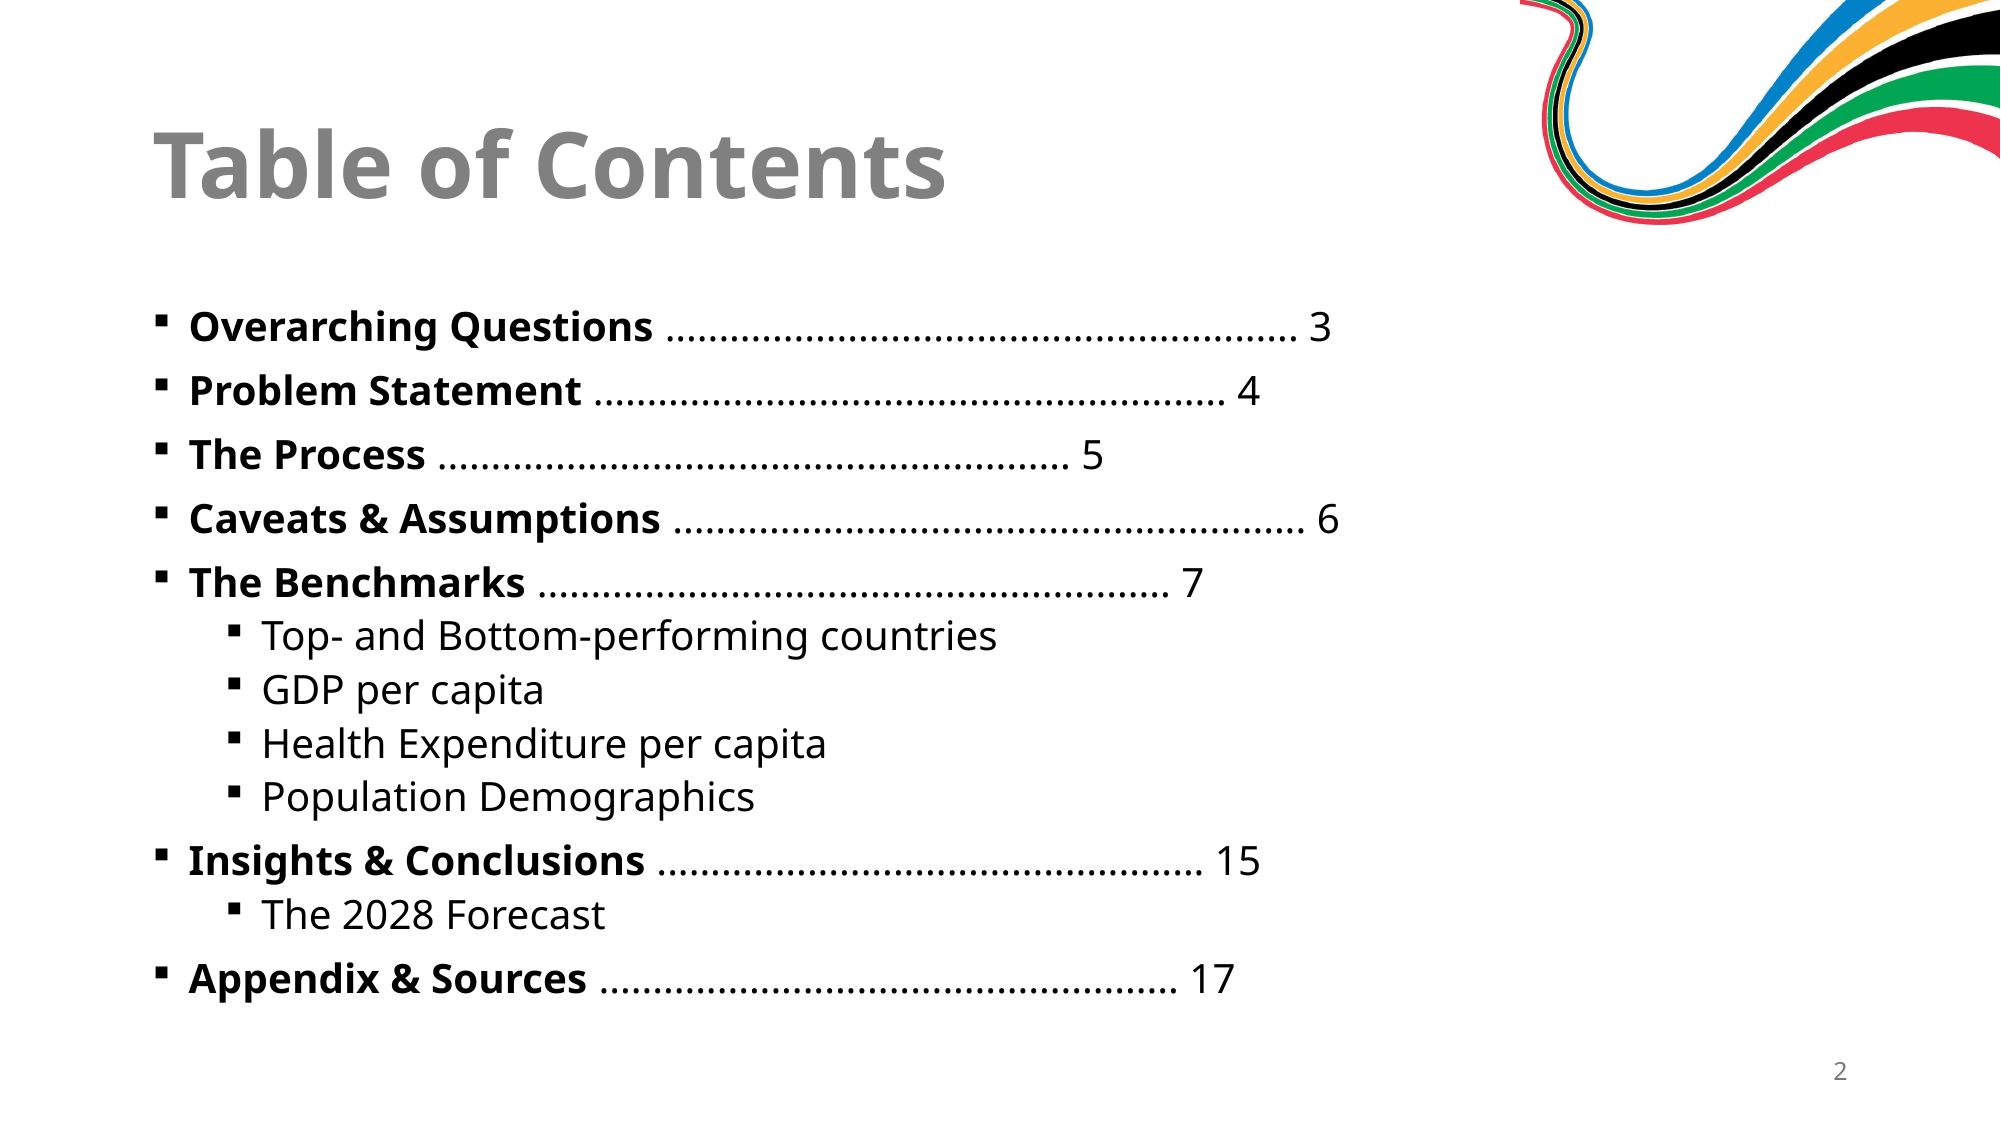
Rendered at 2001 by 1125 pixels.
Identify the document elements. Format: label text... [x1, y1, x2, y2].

slide_number 2 [1412, 1042, 1863, 1103]
title Table of Contents [137, 59, 1863, 278]
picture [1519, 0, 2000, 227]
list Overarching Questions ........................................................... 3 Problem Statement ........................................................... 4 The Process ........................................................... 5 Caveats & Assumptions ........................................................... 6 The Benchmarks ........................................................... 7 Top- and Bottom-performing countries GDP per capita Health Expenditure per capita Population Demographics Insights & Conclusions ................................................... 15 The 2028 Forecast Appendix & Sources ...................................................... 17 [137, 299, 1863, 1014]
